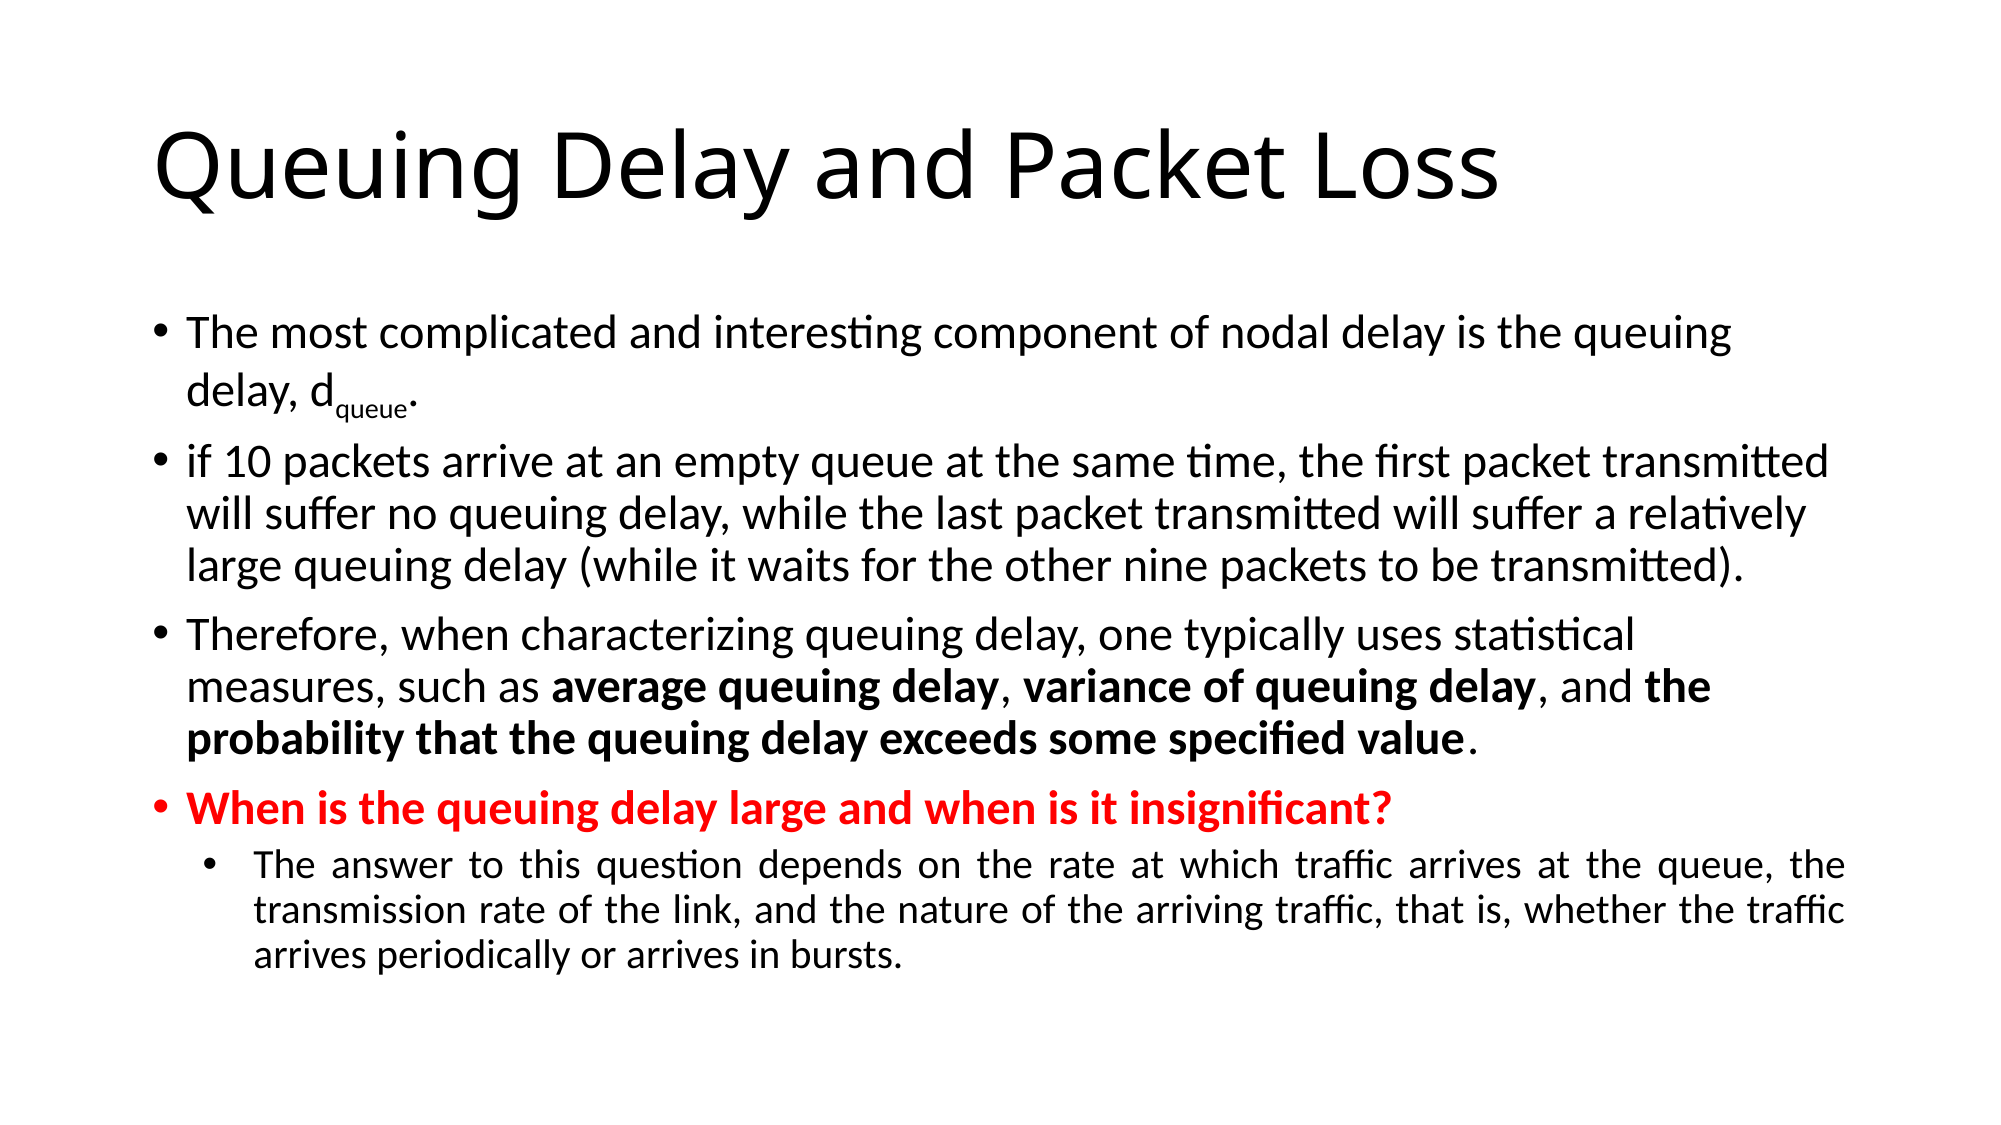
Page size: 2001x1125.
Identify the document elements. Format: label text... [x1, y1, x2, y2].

list The most complicated and interesting component of nodal delay is the queuing delay, dqueue. if 10 packets arrive at an empty queue at the same time, the first packet transmitted will suffer no queuing delay, while the last packet transmitted will suffer a relatively large queuing delay (while it waits for the other nine packets to be transmitted). Therefore, when characterizing queuing delay, one typically uses statistical measures, such as average queuing delay, variance of queuing delay, and the probability that the queuing delay exceeds some specified value. When is the queuing delay large and when is it insignificant? The answer to this question depends on the rate at which traffic arrives at the queue, the transmission rate of the link, and the nature of the arriving traffic, that is, whether the traffic arrives periodically or arrives in bursts. [137, 299, 1863, 1014]
title Queuing Delay and Packet Loss [137, 59, 1863, 278]
